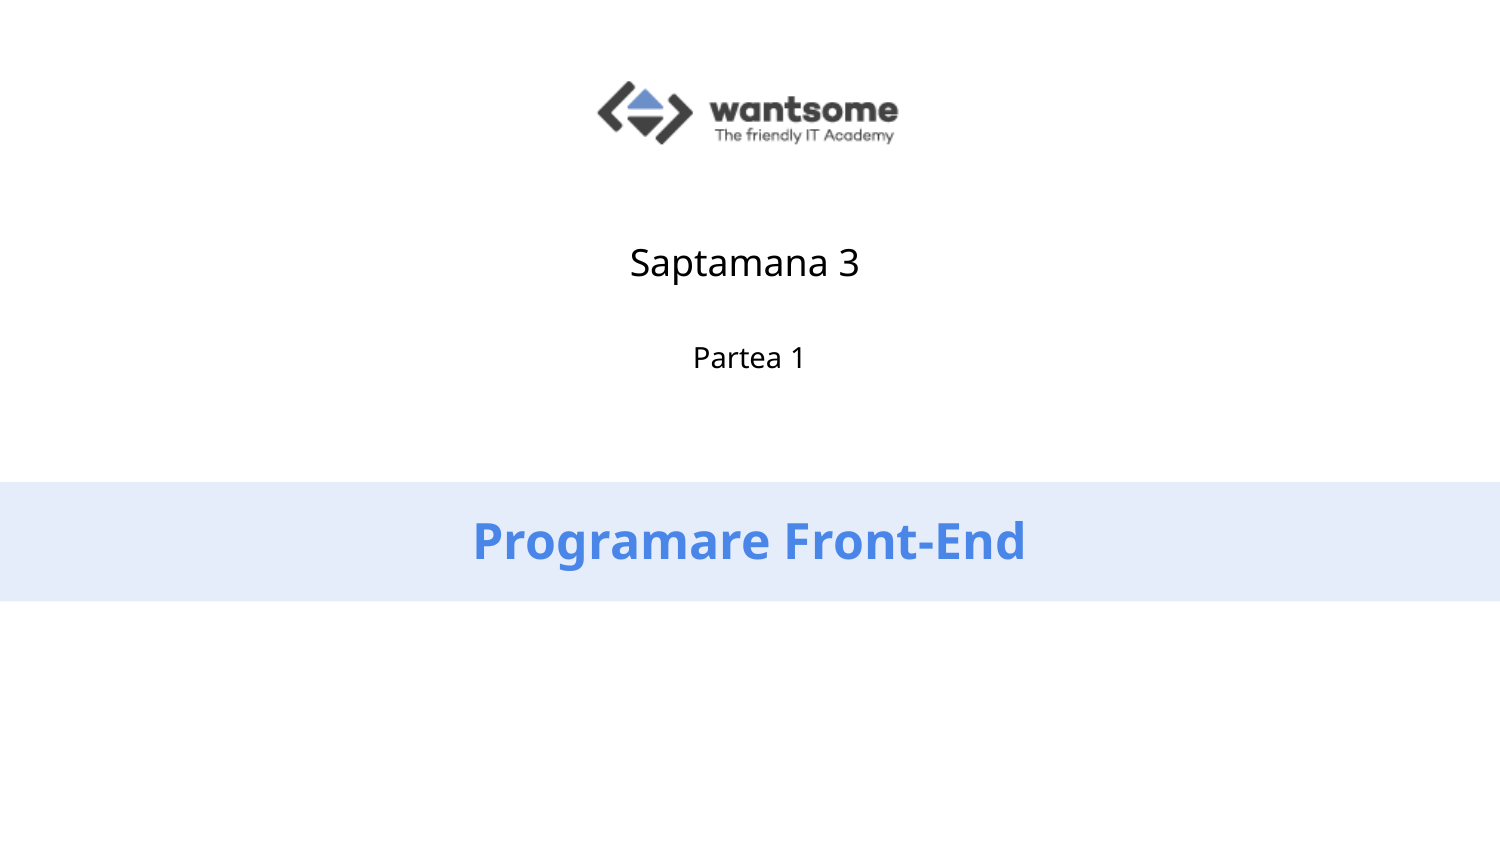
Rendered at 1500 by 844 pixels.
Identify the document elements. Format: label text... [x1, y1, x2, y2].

text_box Partea 1 [453, 323, 1047, 394]
picture [585, 71, 915, 158]
text_box Programare Front-End [325, 494, 1175, 598]
text_box [0, 482, 1500, 602]
text_box Saptamana 3 [453, 223, 1047, 294]
